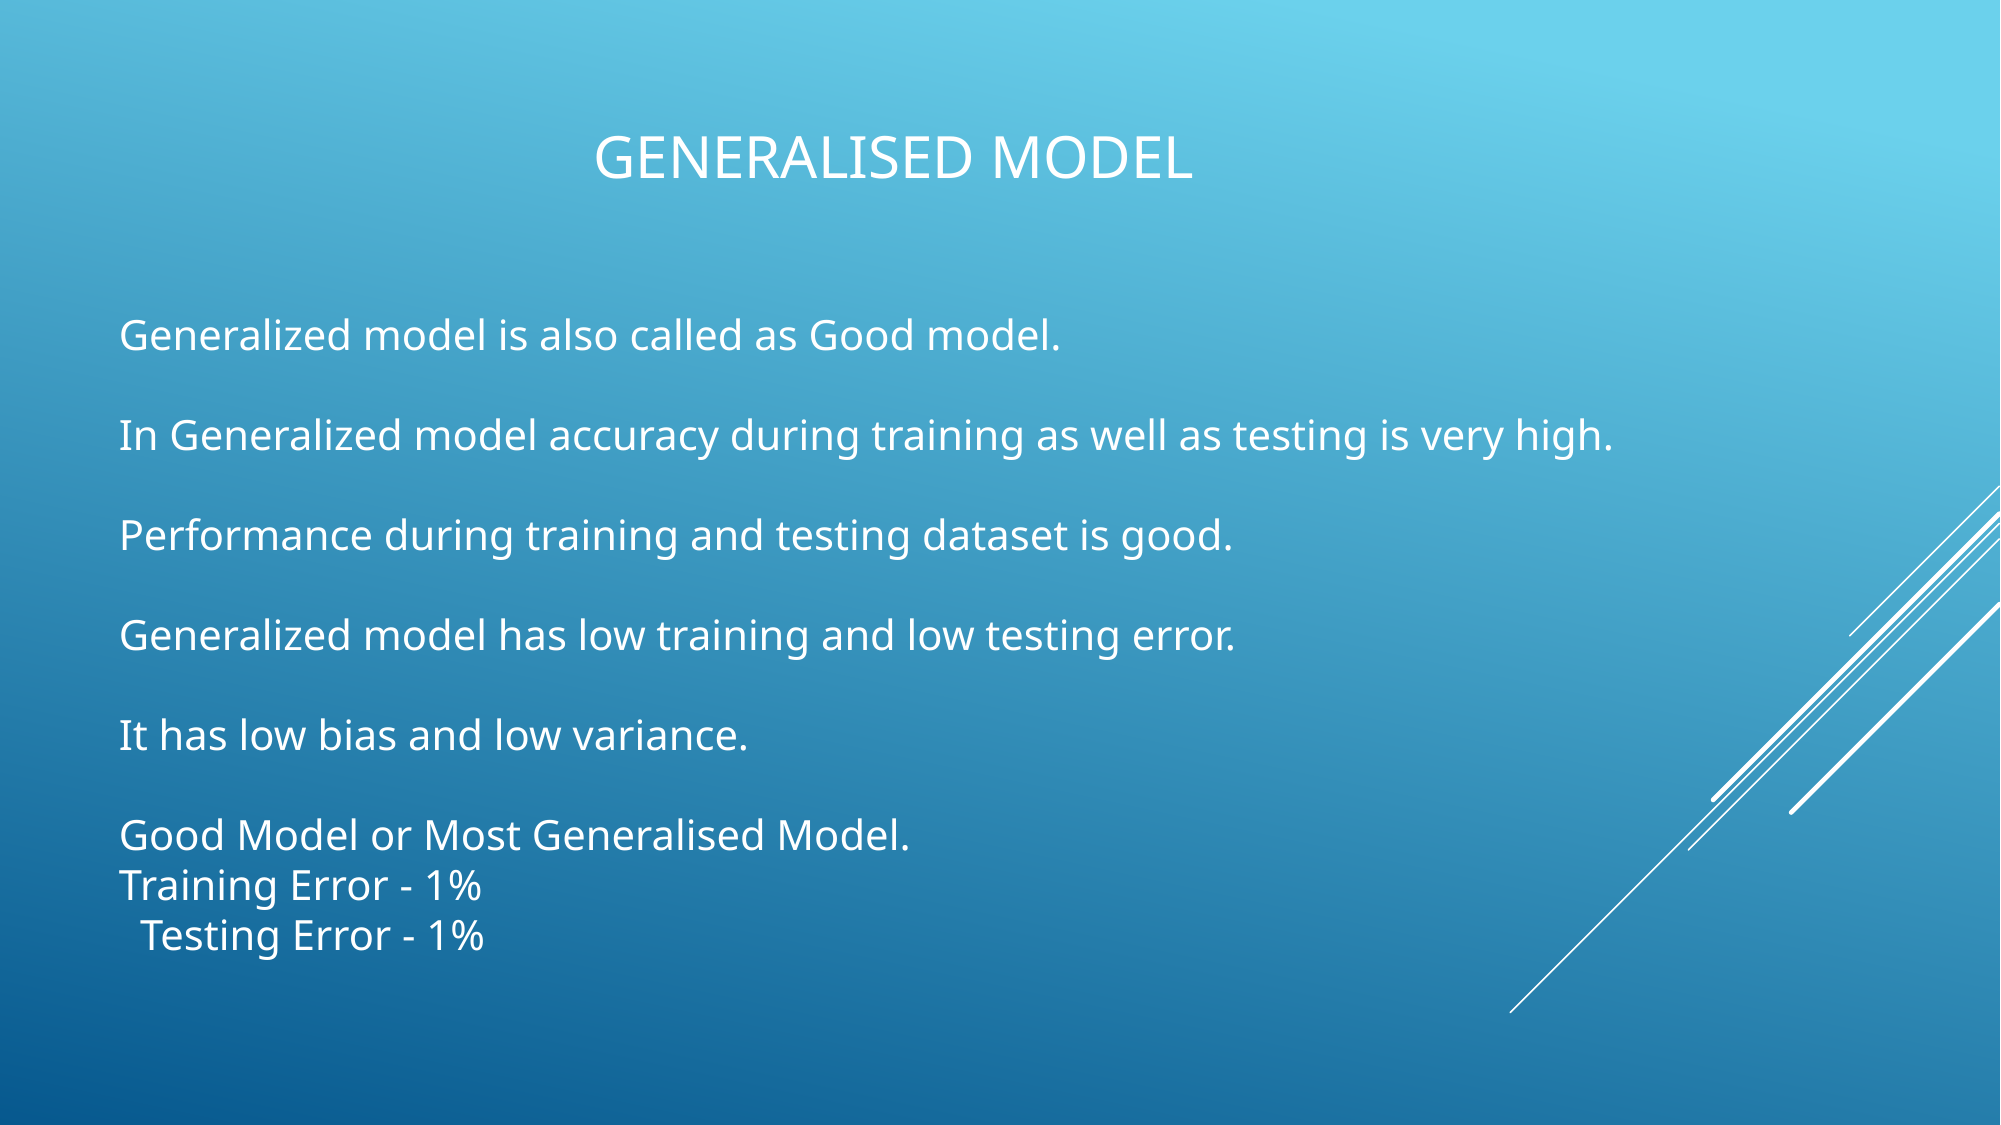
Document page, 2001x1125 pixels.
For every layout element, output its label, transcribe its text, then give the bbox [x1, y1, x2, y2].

text_box GENERALISED MODEL [82, 113, 1706, 198]
text_box Generalized model is also called as Good model. In Generalized model accuracy during training as well as testing is very high. Performance during training and testing dataset is good. Generalized model has low training and low testing error. It has low bias and low variance. Good Model or Most Generalised Model. Training Error - 1% Testing Error - 1% [103, 301, 1833, 1122]
